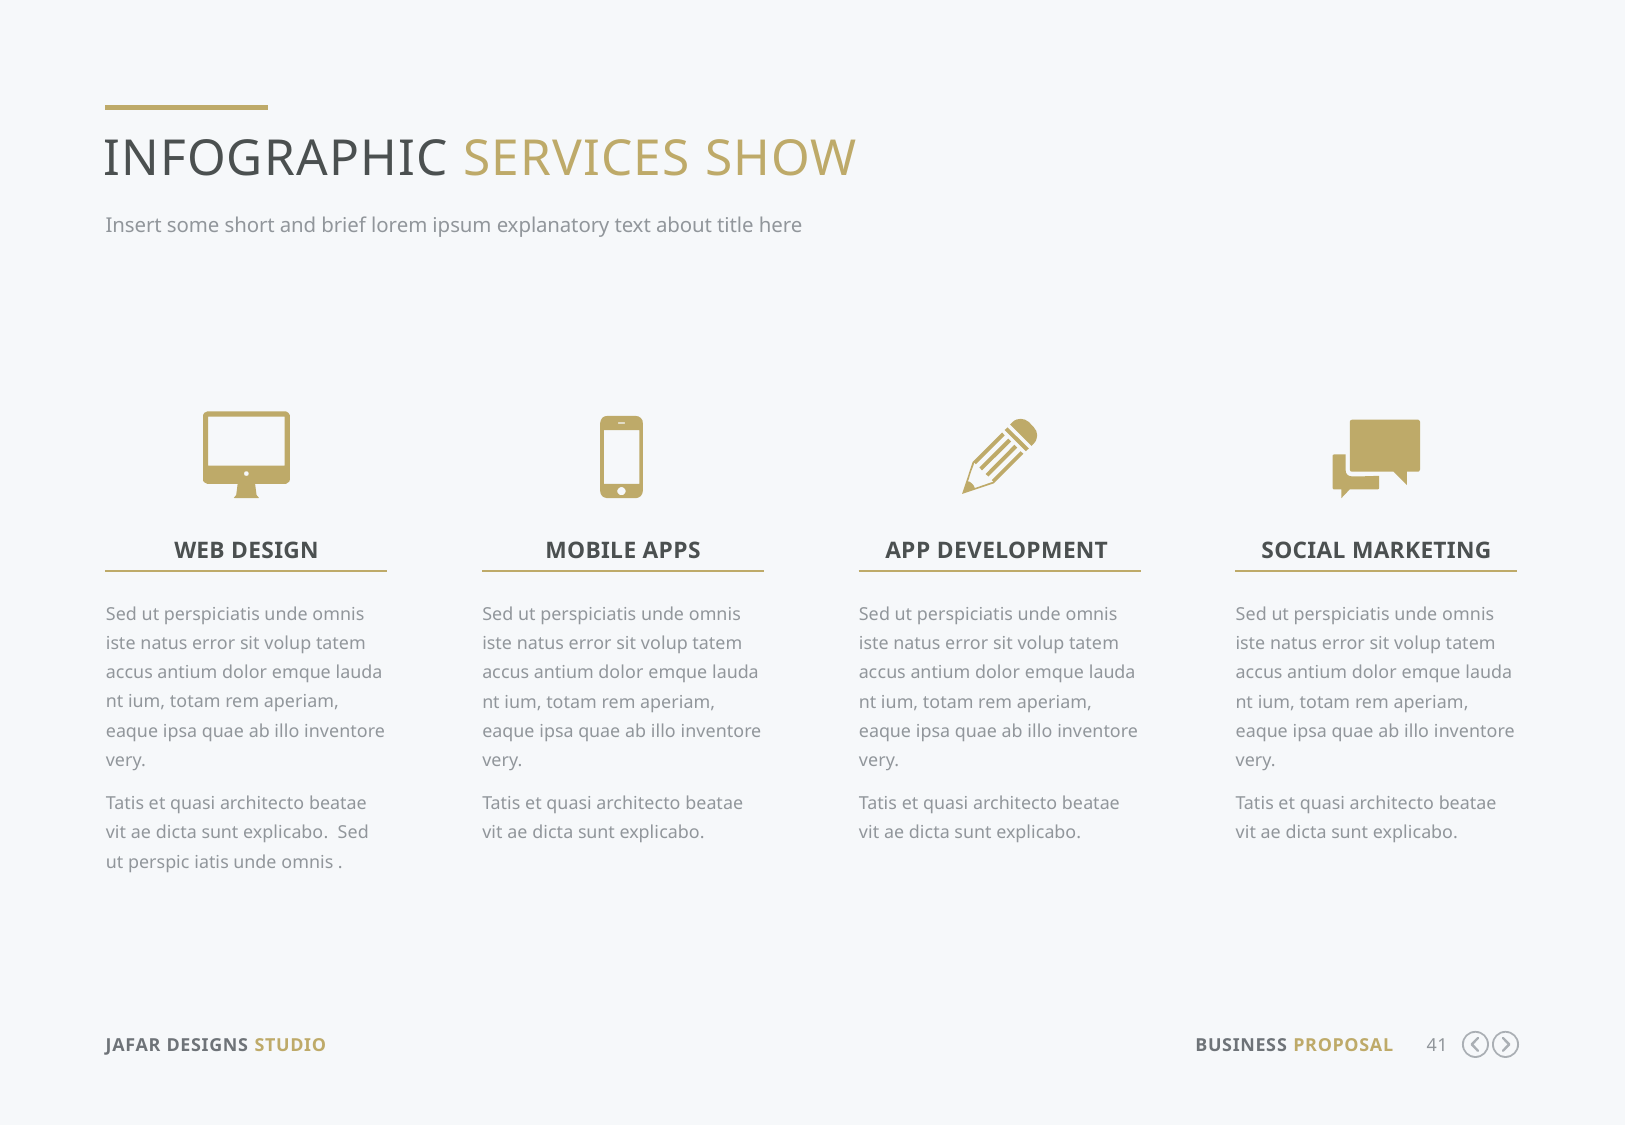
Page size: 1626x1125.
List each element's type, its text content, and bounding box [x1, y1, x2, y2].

list Infographic Services Show [103, 125, 1518, 187]
text_box Sed ut perspiciatis unde omnis iste natus error sit volup tatem accus antium dolor emque lauda nt ium, totam rem aperiam, eaque ipsa quae ab illo inventore very. Tatis et quasi architecto beatae vit ae dicta sunt explicabo. Sed ut perspic iatis unde omnis . [105, 594, 387, 872]
text_box [1349, 419, 1421, 486]
list Insert some short and brief lorem ipsum explanatory text about title here [105, 209, 1519, 241]
text_box App development [858, 524, 1141, 563]
text_box [1010, 418, 1038, 446]
text_box Sed ut perspiciatis unde omnis iste natus error sit volup tatem accus antium dolor emque lauda nt ium, totam rem aperiam, eaque ipsa quae ab illo inventore very. Tatis et quasi architecto beatae vit ae dicta sunt explicabo. [1235, 594, 1517, 843]
text_box [1332, 454, 1380, 499]
text_box Mobile Apps [482, 524, 764, 563]
text_box [1004, 427, 1029, 452]
text_box Sed ut perspiciatis unde omnis iste natus error sit volup tatem accus antium dolor emque lauda nt ium, totam rem aperiam, eaque ipsa quae ab illo inventore very. Tatis et quasi architecto beatae vit ae dicta sunt explicabo. [859, 594, 1141, 843]
text_box [962, 432, 1024, 494]
text_box Web design [105, 524, 388, 563]
text_box [203, 411, 290, 499]
text_box [600, 415, 643, 499]
text_box Sed ut perspiciatis unde omnis iste natus error sit volup tatem accus antium dolor emque lauda nt ium, totam rem aperiam, eaque ipsa quae ab illo inventore very. Tatis et quasi architecto beatae vit ae dicta sunt explicabo. [482, 594, 764, 843]
text_box Social Marketing [1235, 524, 1518, 563]
